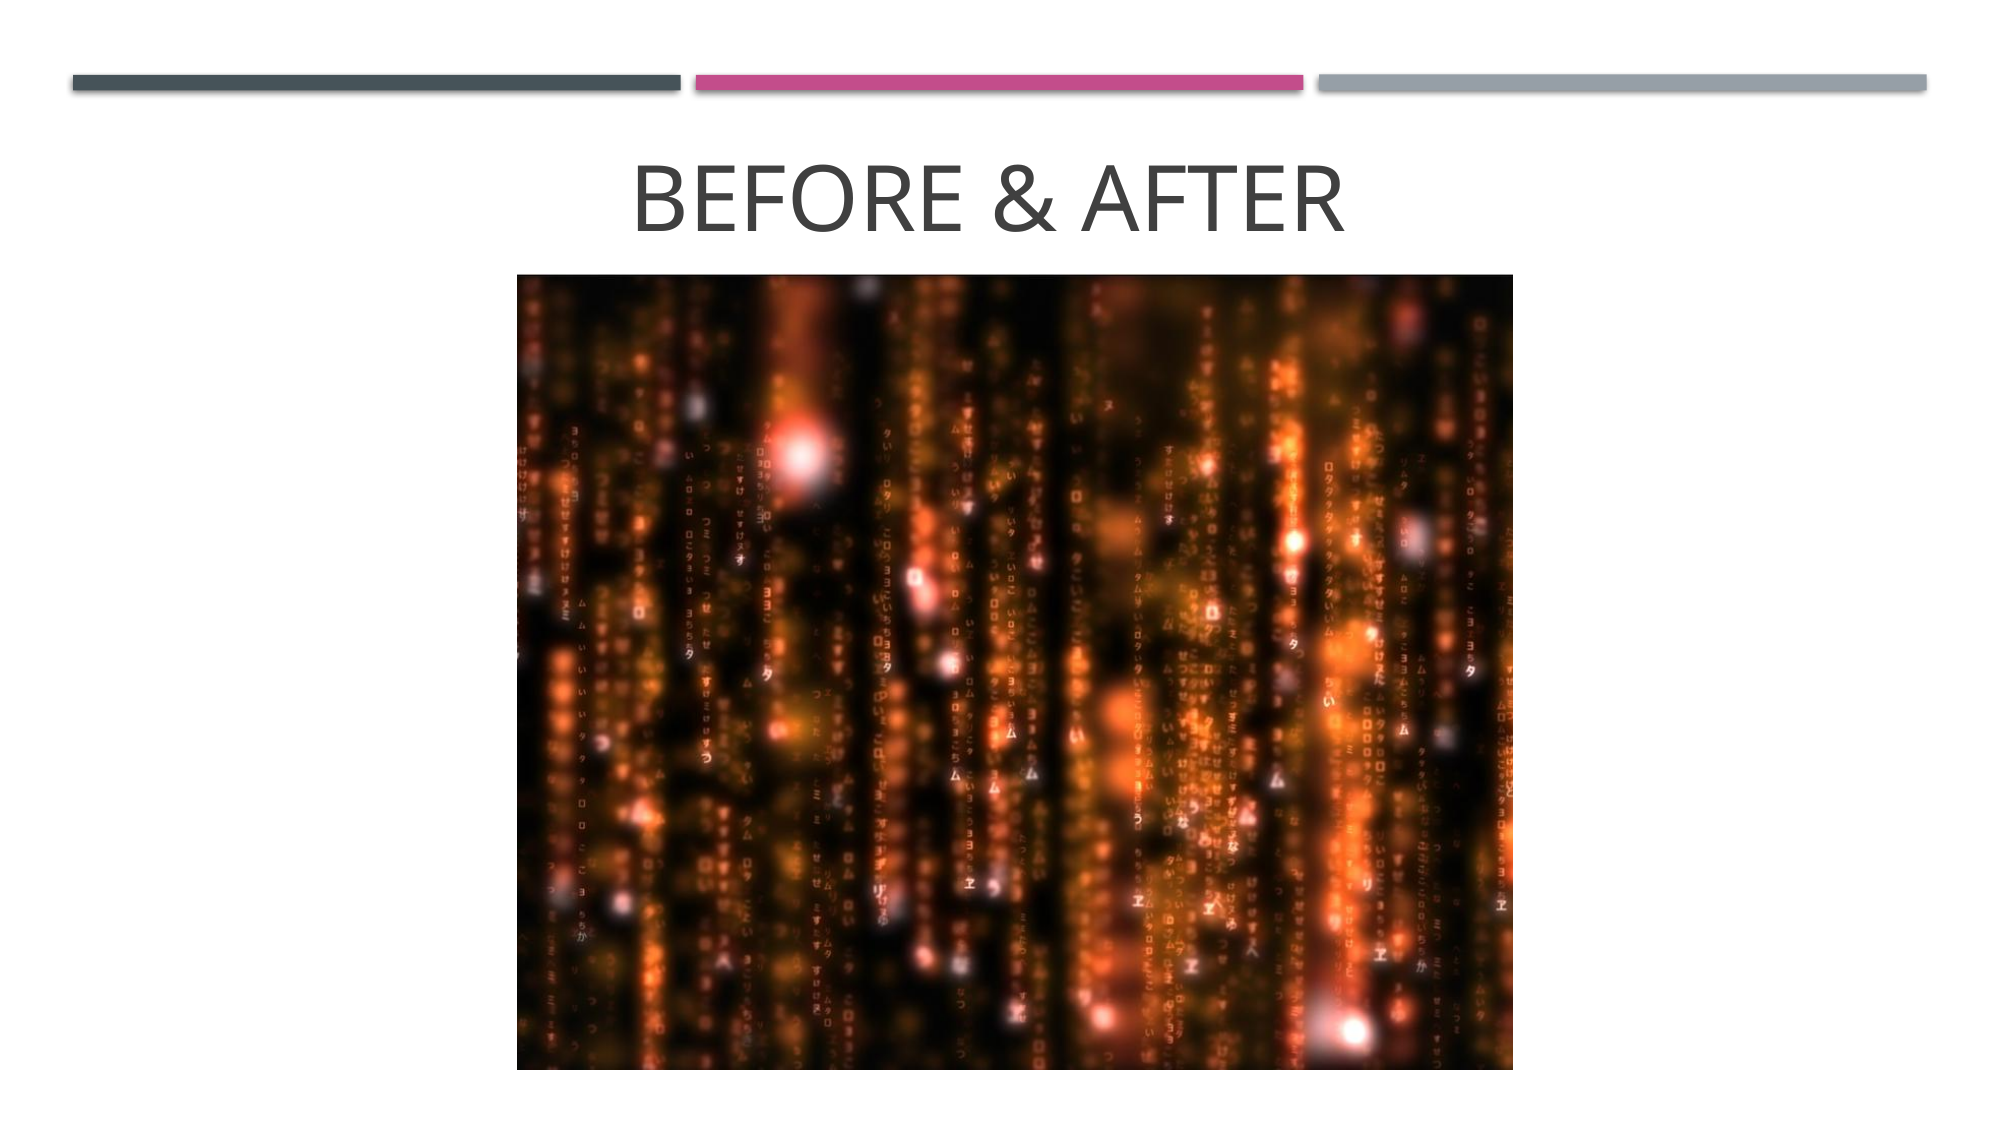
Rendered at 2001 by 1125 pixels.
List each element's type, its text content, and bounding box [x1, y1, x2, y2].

title Before & AFTER [614, 103, 1479, 259]
picture [516, 272, 1514, 1071]
